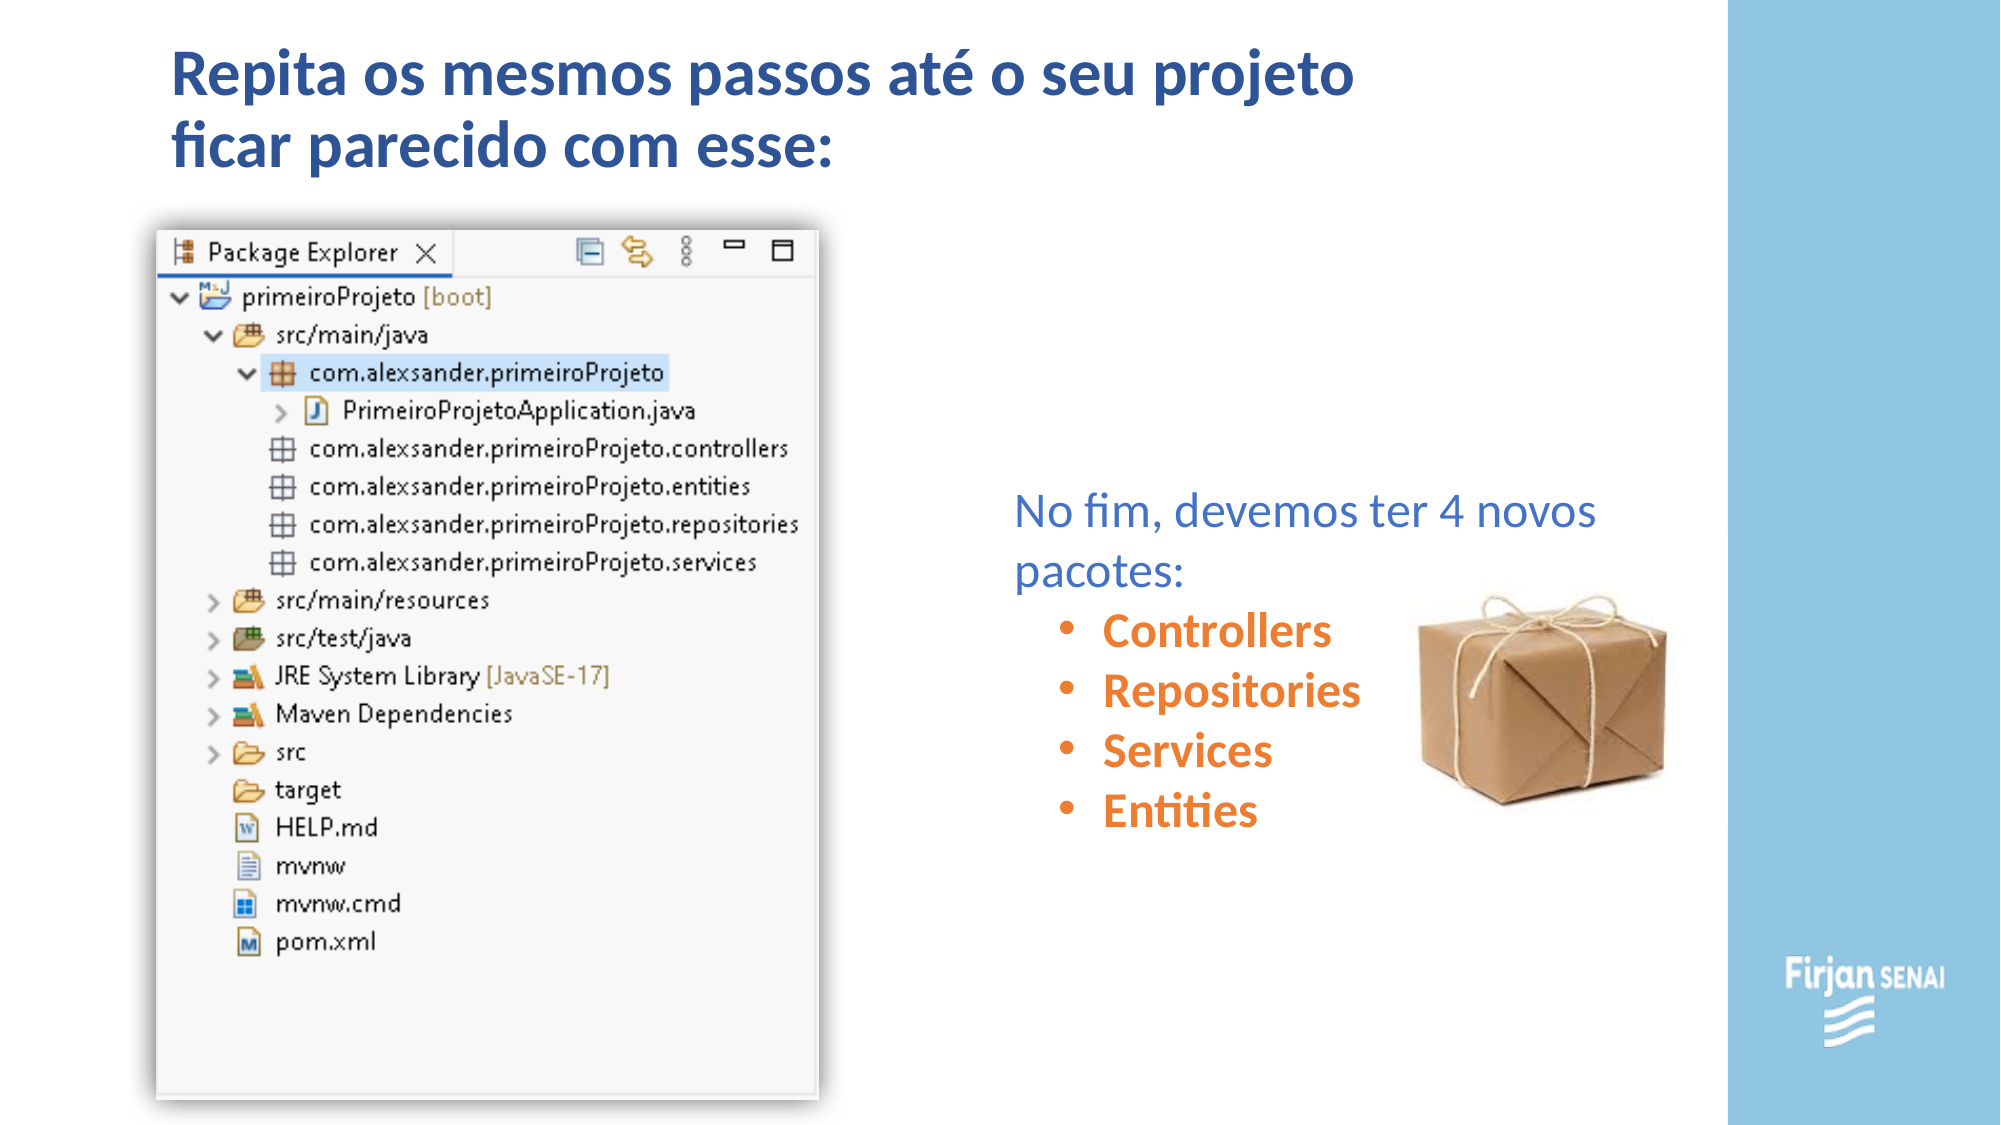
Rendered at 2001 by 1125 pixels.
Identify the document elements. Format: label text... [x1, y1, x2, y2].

title Repita os mesmos passos até o seu projeto ficar parecido com esse: [156, 0, 1436, 221]
picture [155, 230, 819, 1100]
text_box No fim, devemos ter 4 novos pacotes: Controllers Repositories Services Entities [999, 469, 1624, 845]
picture [1781, 952, 1947, 1049]
picture [1363, 534, 1729, 827]
text_box [1727, 0, 2000, 1125]
